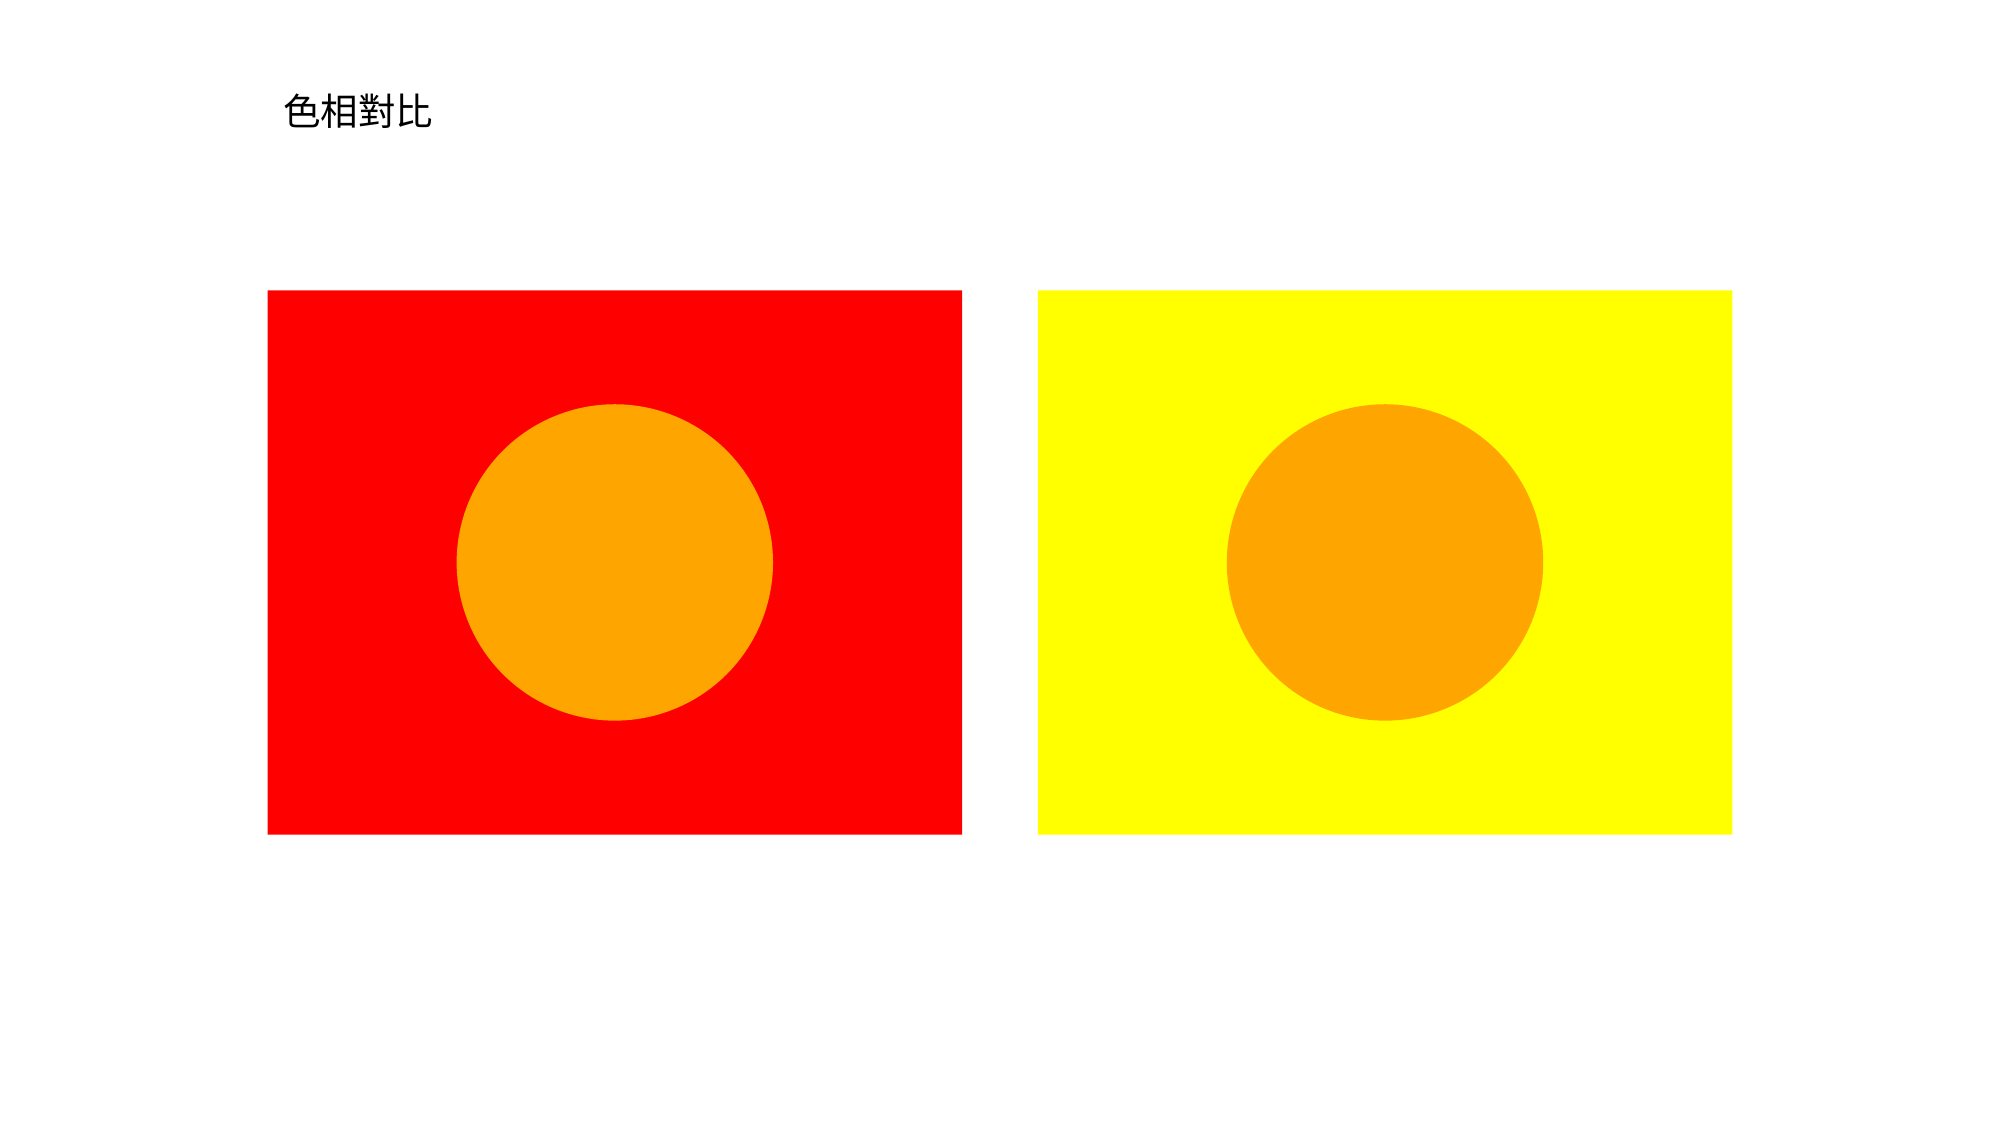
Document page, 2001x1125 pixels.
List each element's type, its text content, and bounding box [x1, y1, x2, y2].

text_box [1225, 403, 1545, 722]
text_box [455, 403, 775, 722]
text_box [267, 289, 963, 836]
text_box 色相對比 [268, 80, 449, 140]
text_box [1037, 289, 1733, 836]
